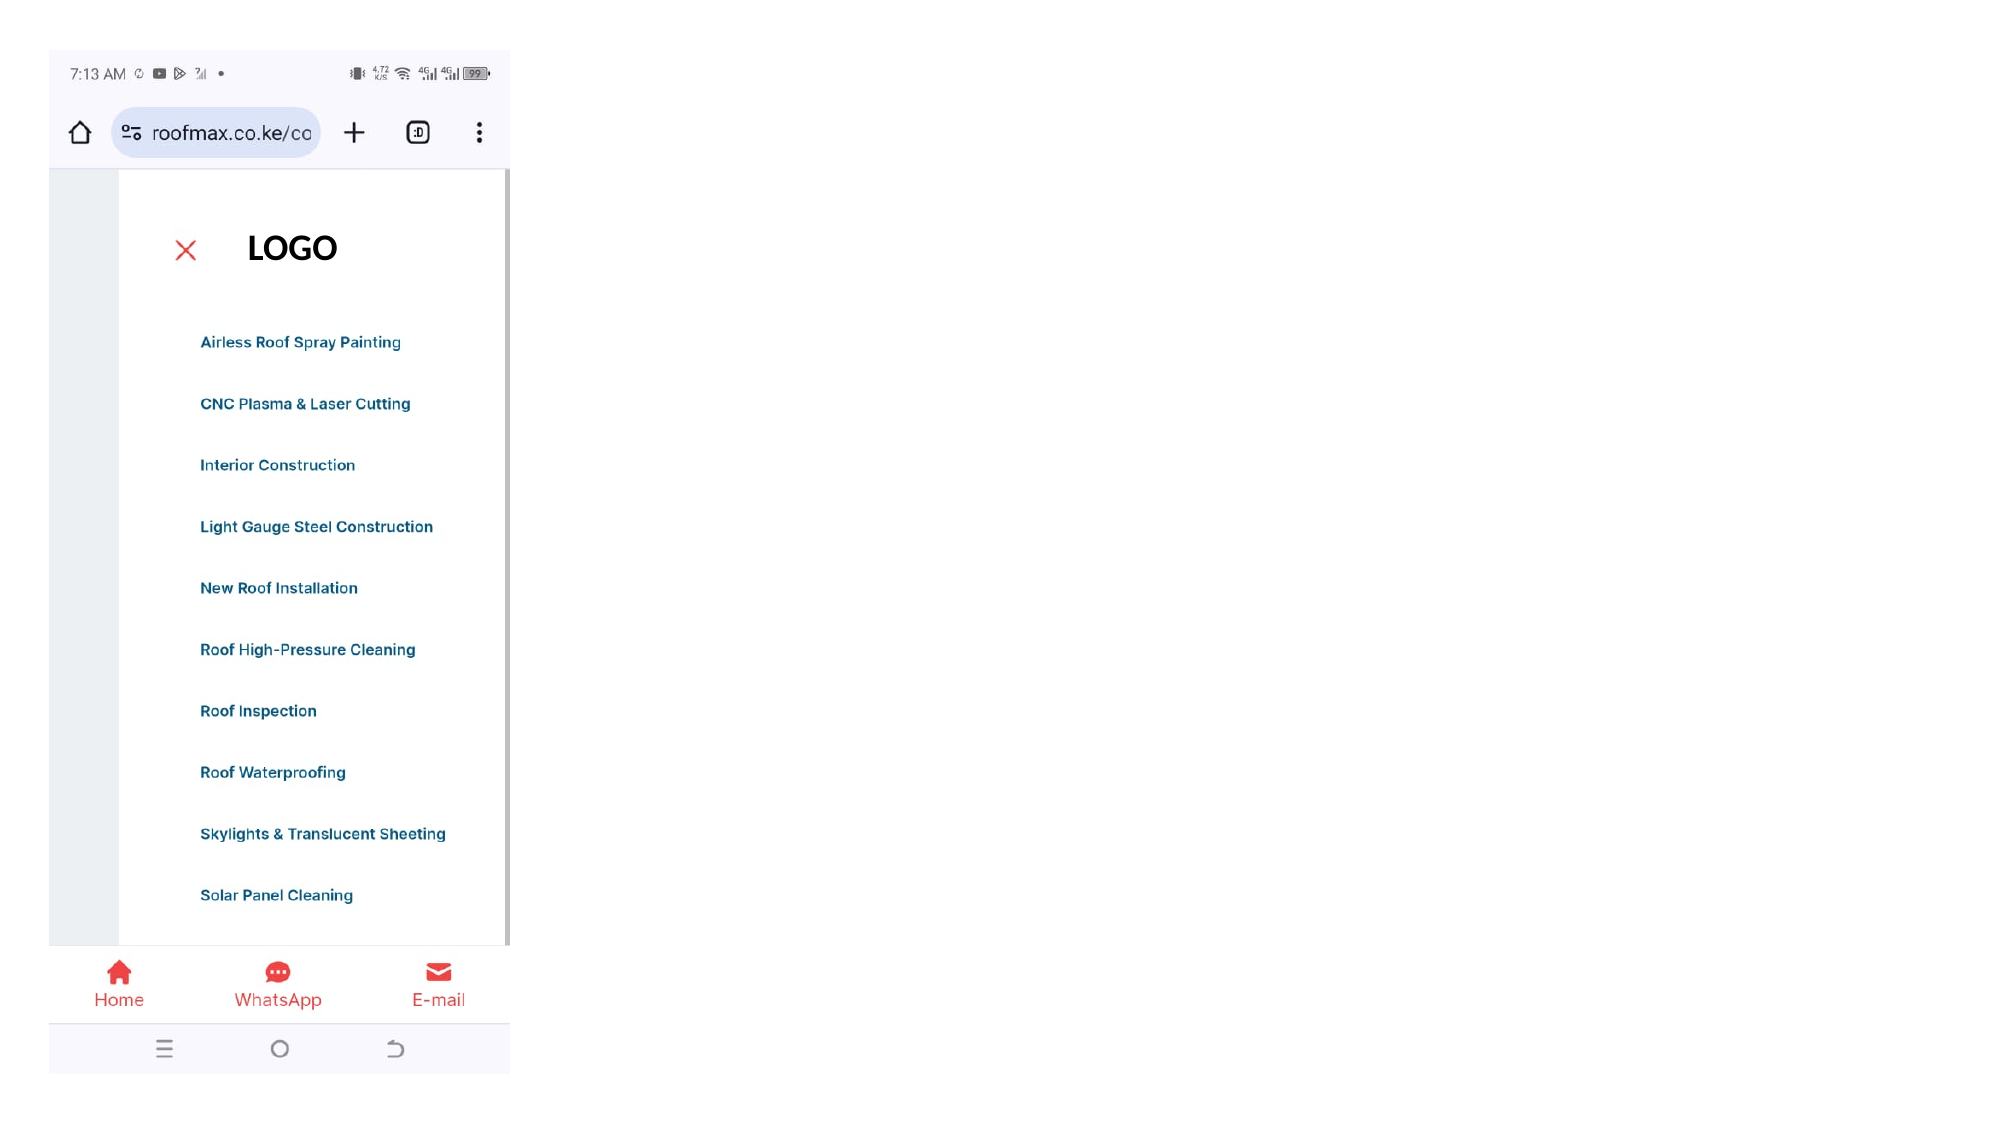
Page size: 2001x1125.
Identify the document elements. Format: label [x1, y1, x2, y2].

picture [49, 50, 510, 1075]
